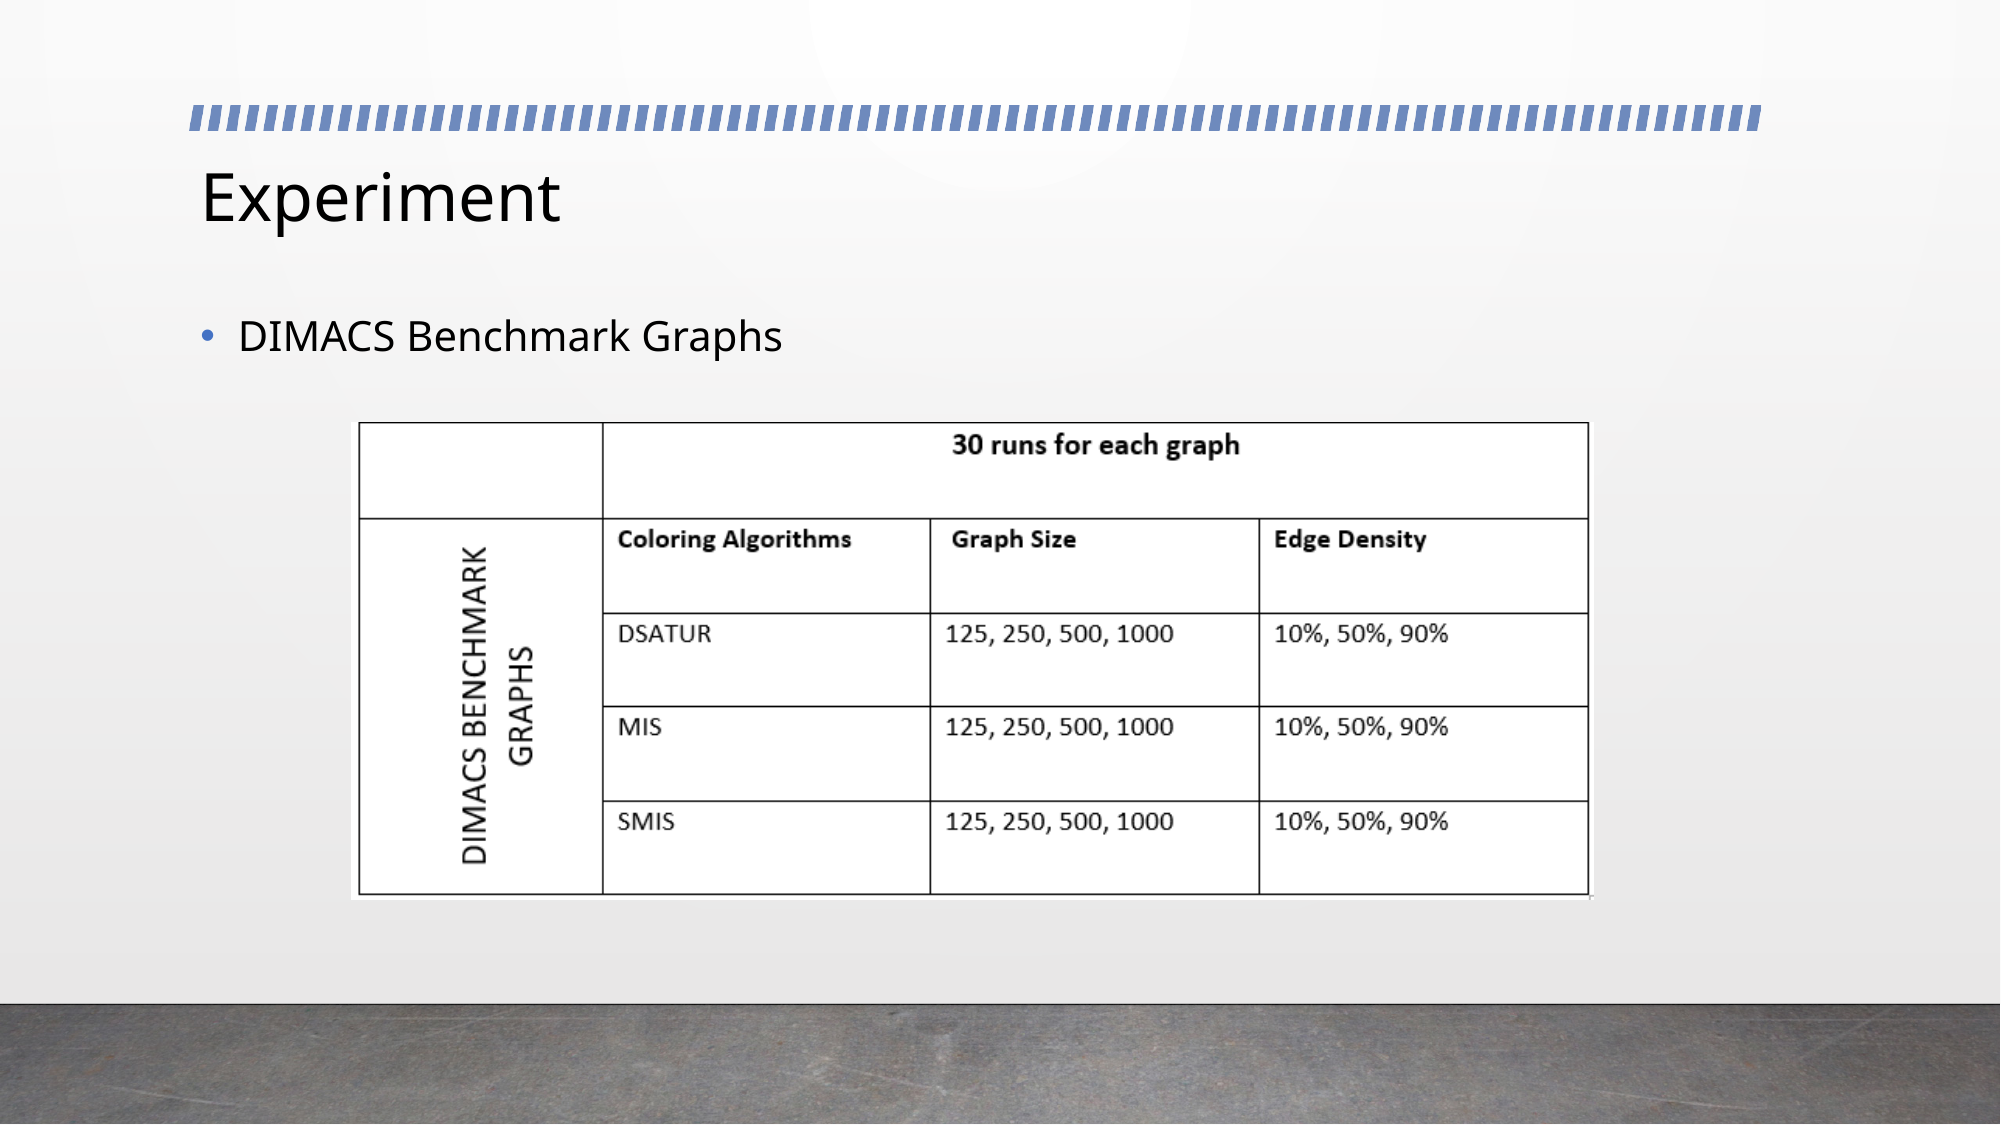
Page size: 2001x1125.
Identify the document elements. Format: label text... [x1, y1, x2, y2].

title Experiment [185, 156, 1761, 292]
picture [350, 422, 1594, 901]
list DIMACS Benchmark Graphs [185, 292, 1761, 833]
picture [0, 1004, 2000, 1124]
